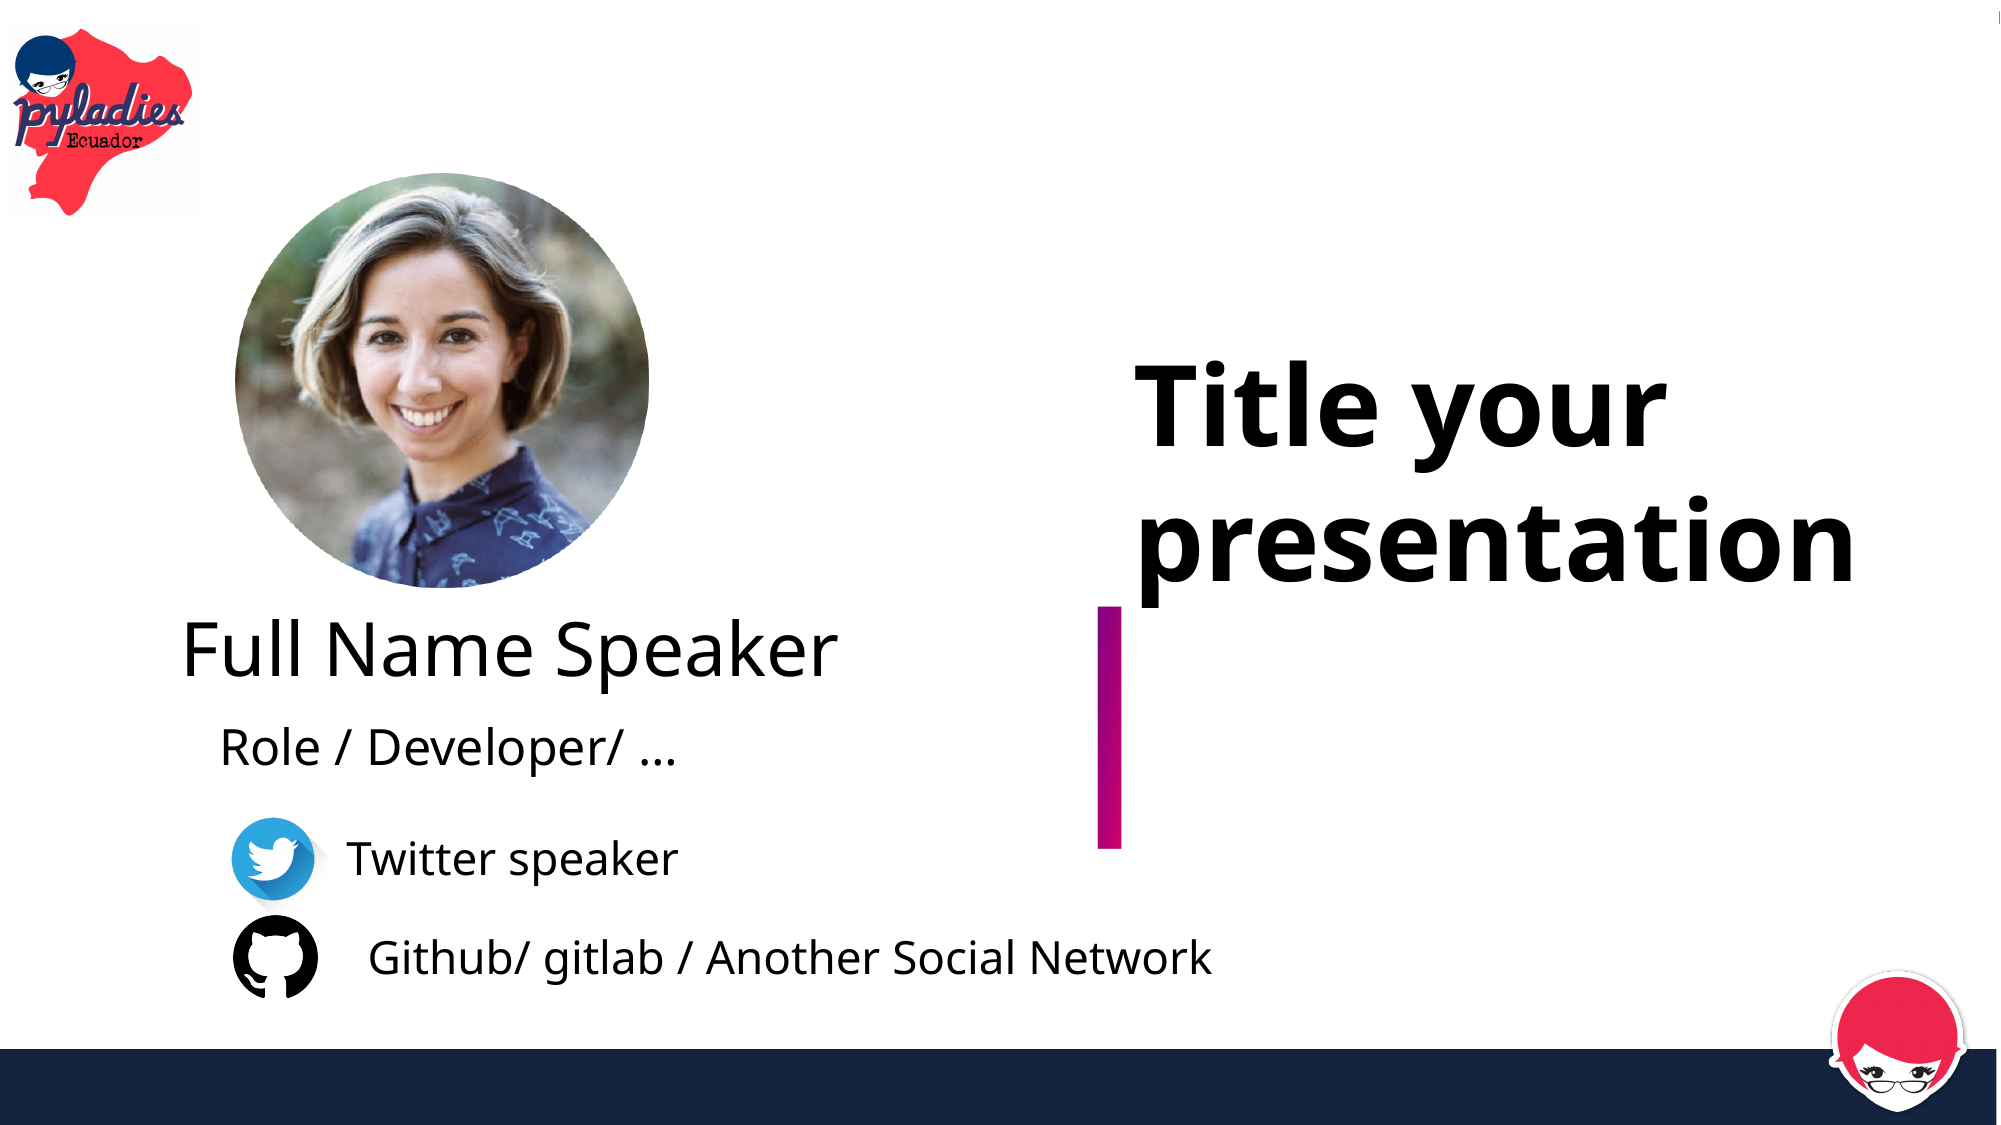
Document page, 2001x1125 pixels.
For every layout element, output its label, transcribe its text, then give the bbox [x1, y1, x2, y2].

text_box Title your presentation [1118, 326, 1997, 642]
text_box [0, 1047, 1999, 1125]
text_box Twitter speaker [332, 822, 901, 892]
text_box Full Name Speaker [166, 593, 924, 699]
text_box Github/ gitlab / Another Social Network [352, 921, 1238, 1046]
picture [1097, 606, 1122, 850]
picture [1824, 968, 1973, 1116]
picture [234, 173, 650, 588]
text_box Role / Developer/ … [204, 707, 875, 783]
picture [218, 804, 329, 1000]
picture [4, 22, 205, 222]
